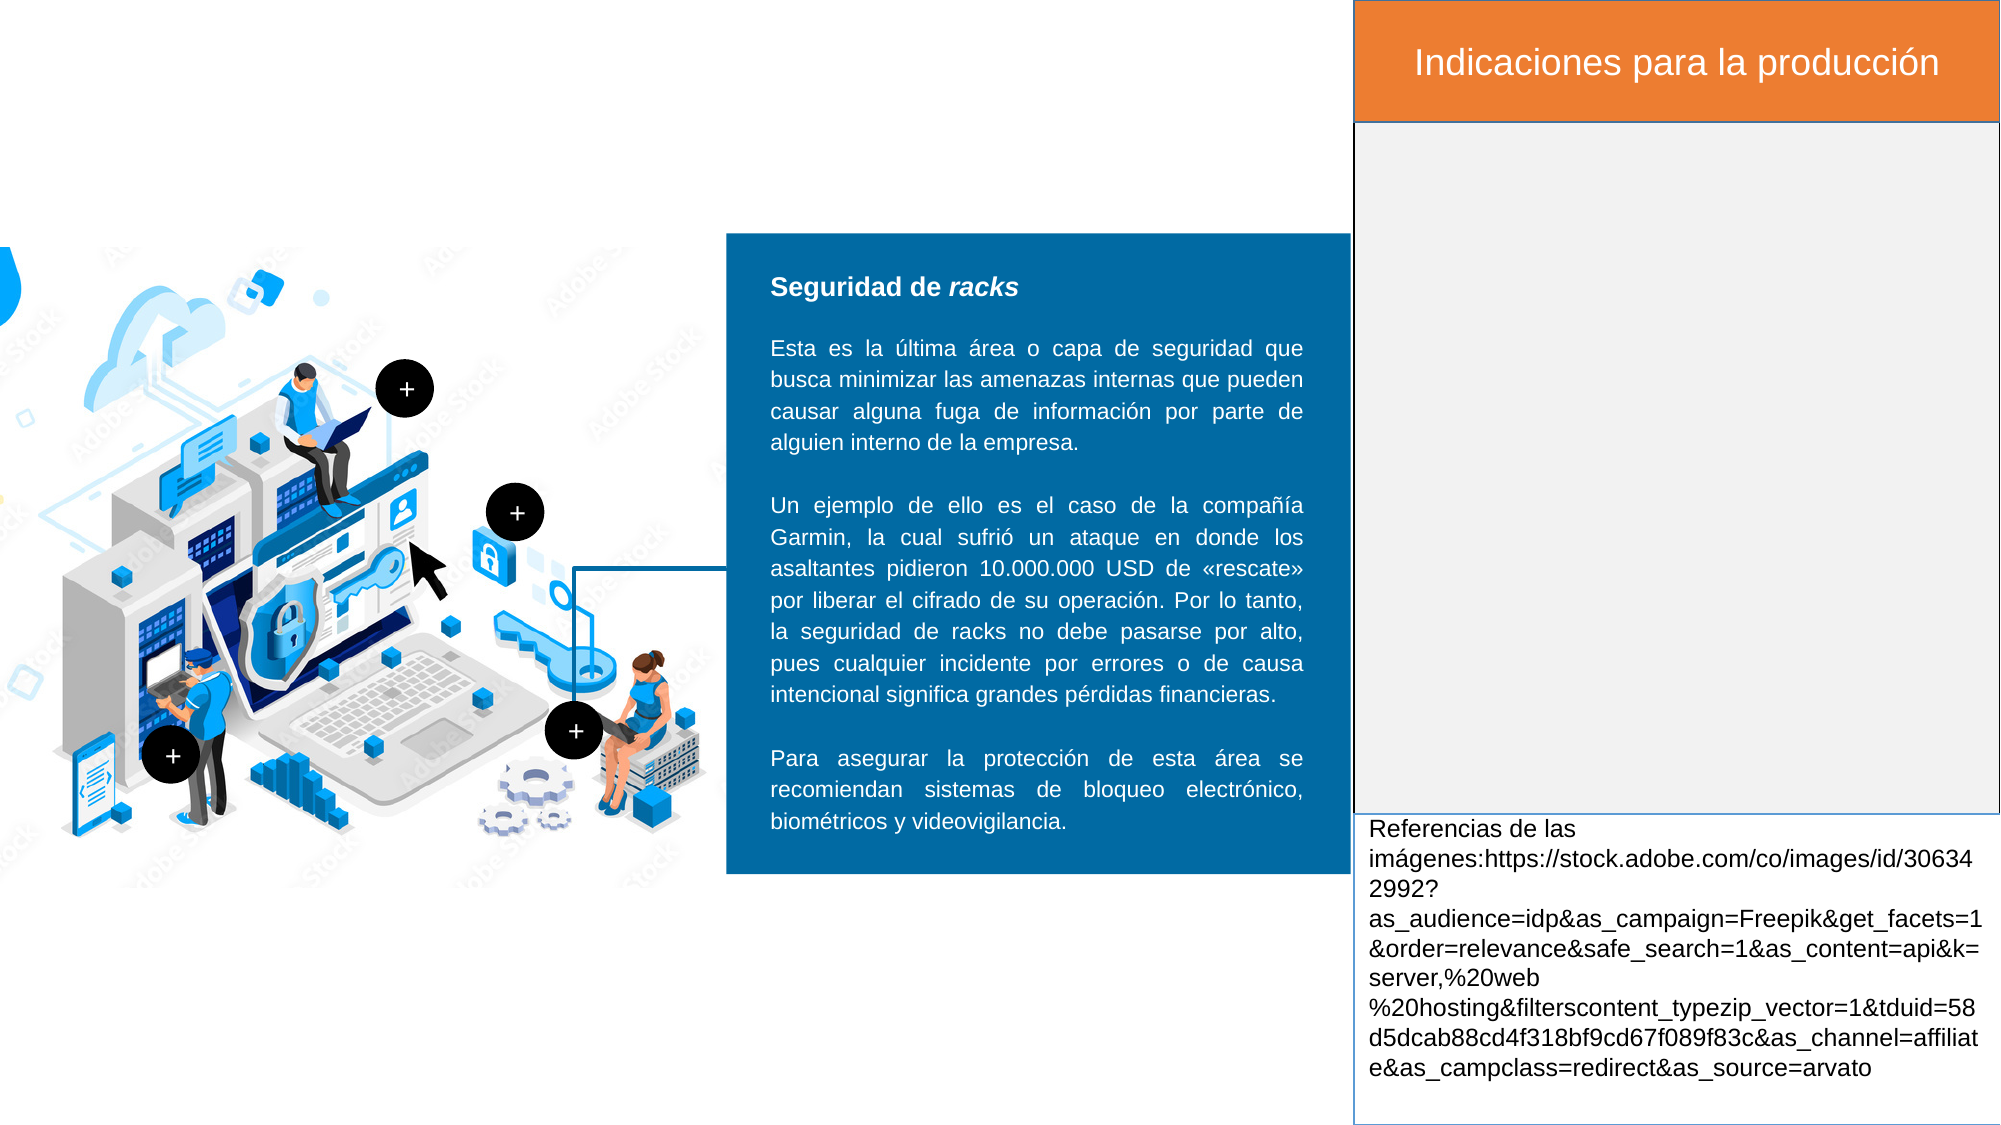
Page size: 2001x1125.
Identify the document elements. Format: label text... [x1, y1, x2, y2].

text_box [1353, 122, 2000, 813]
text_box Indicaciones para la producción [1353, 0, 2000, 122]
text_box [583, 557, 718, 711]
text_box Referencias de las imágenes:https://stock.adobe.com/co/images/id/306342992?as_audience=idp&as_campaign=Freepik&get_facets=1&order=relevance&safe_search=1&as_content=api&k=server,%20web%20hosting&filterscontent_typezip_vector=1&tduid=58d5dcab88cd4f318bf9cd67f089f83c&as_channel=affiliate&as_campclass=redirect&as_source=arvato [1353, 813, 2000, 1125]
text_box [724, 231, 1353, 876]
picture [0, 246, 727, 889]
text_box Seguridad de racks Esta es la última área o capa de seguridad que busca minimizar las amenazas internas que pueden causar alguna fuga de información por parte de alguien interno de la empresa. Un ejemplo de ello es el caso de la compañía Garmin, la cual sufrió un ataque en donde los asaltantes pidieron 10.000.000 USD de «rescate» por liberar el cifrado de su operación. Por lo tanto, la seguridad de racks no debe pasarse por alto, pues cualquier incidente por errores o de causa intencional significa grandes pérdidas financieras. Para asegurar la protección de esta área se recomiendan sistemas de bloqueo electrónico, biométricos y videovigilancia. [755, 261, 1319, 841]
